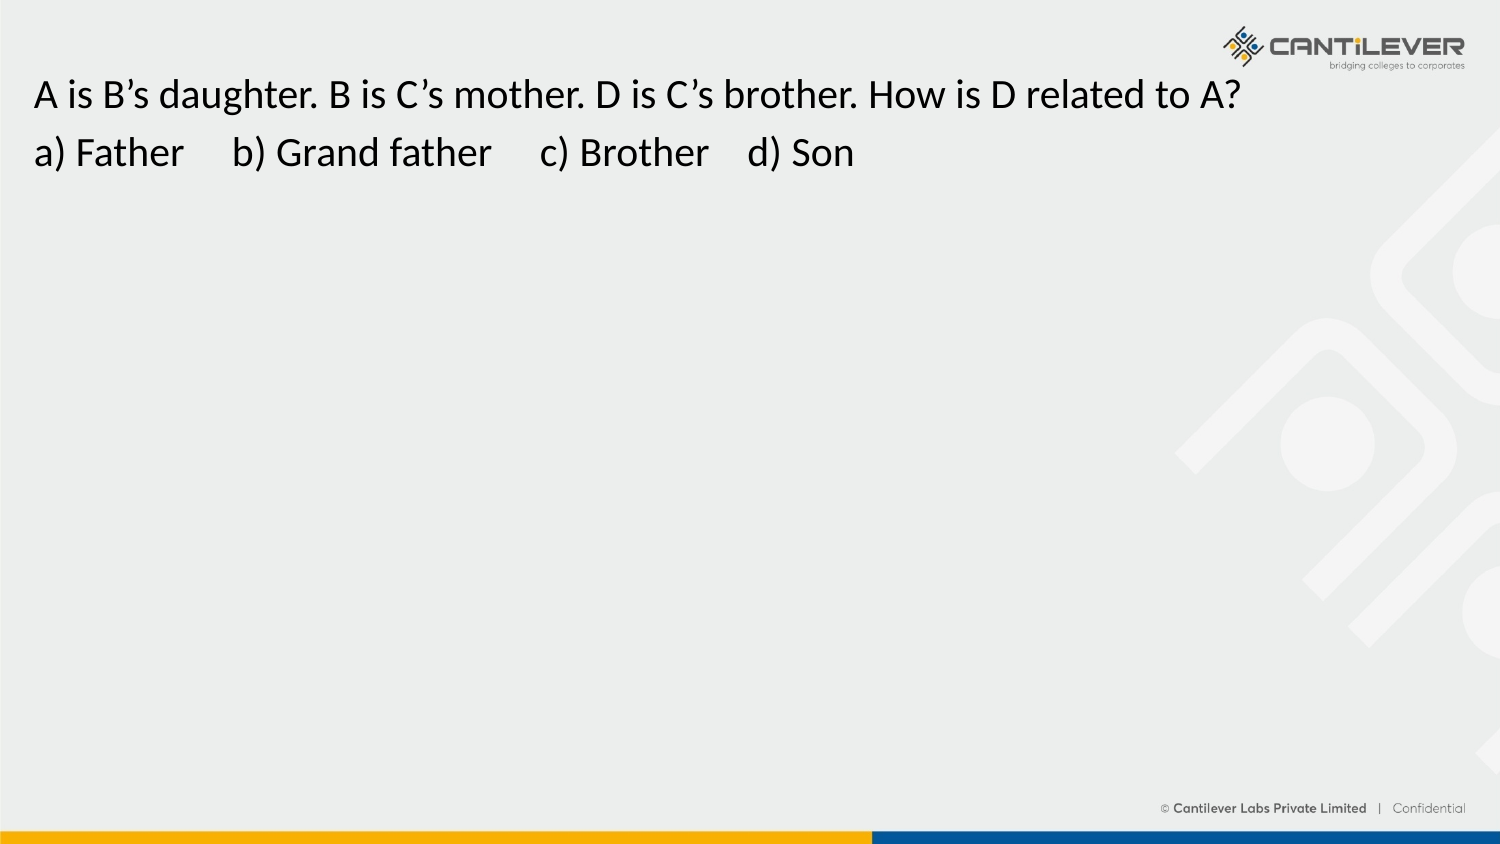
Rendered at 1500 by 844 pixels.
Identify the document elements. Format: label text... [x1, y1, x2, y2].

list A is B’s daughter. B is C’s mother. D is C’s brother. How is D related to A? a) Father b) Grand father c) Brother d) Son [0, 59, 1350, 617]
picture [0, 0, 1500, 844]
